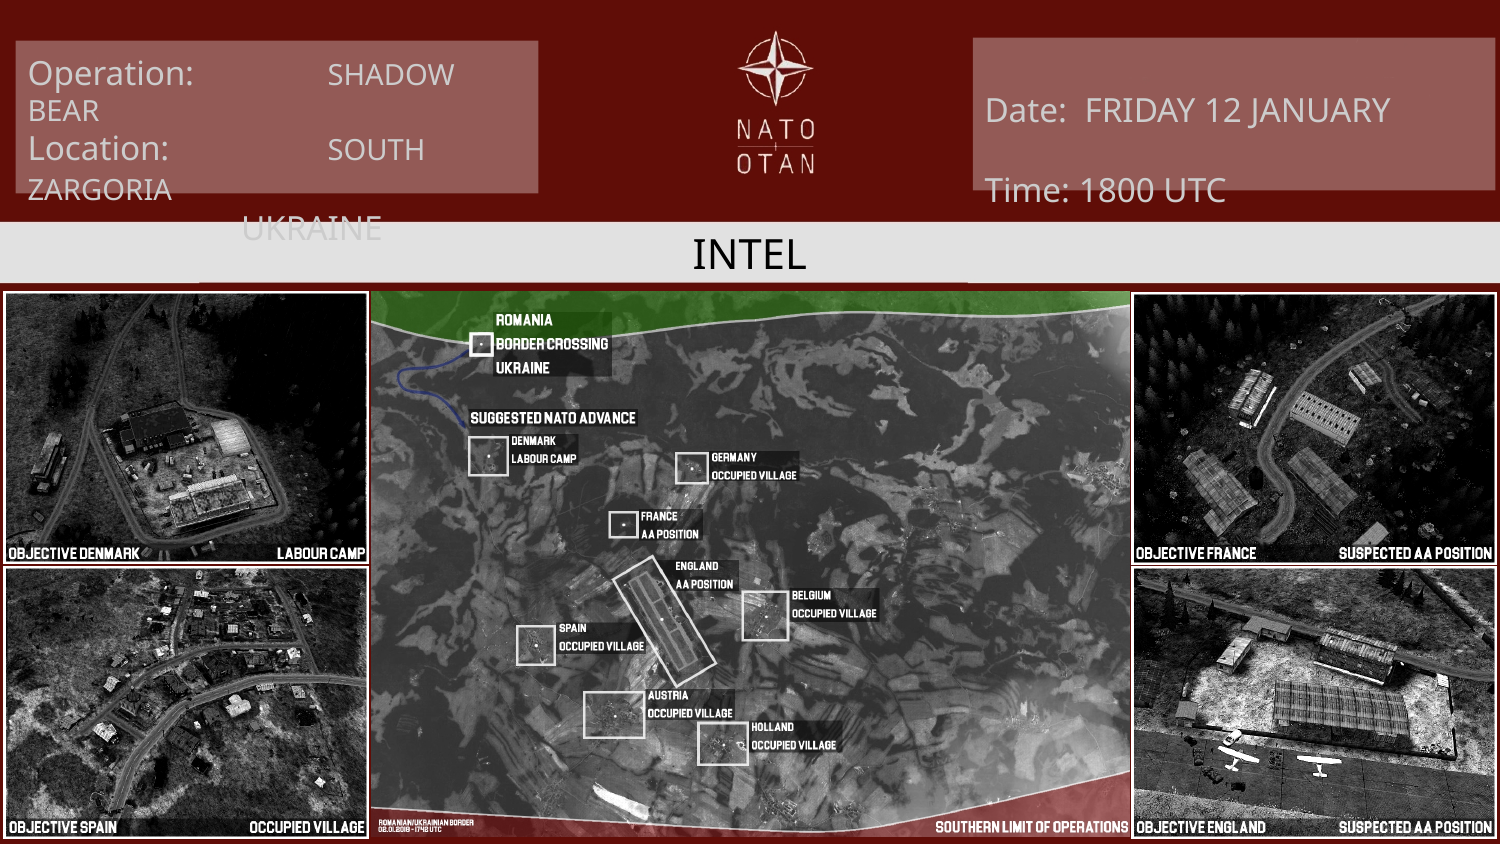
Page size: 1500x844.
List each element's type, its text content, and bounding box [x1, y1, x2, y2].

text_box Operation: SHADOW BEAR Location: SOUTH ZARGORIA UKRAINE [12, 37, 539, 191]
text_box Date: FRIDAY 12 JANUARY Time: 1800 UTC [969, 34, 1500, 188]
picture [0, 0, 1500, 213]
text_box INTEL [0, 213, 1500, 287]
picture [0, 287, 1500, 844]
